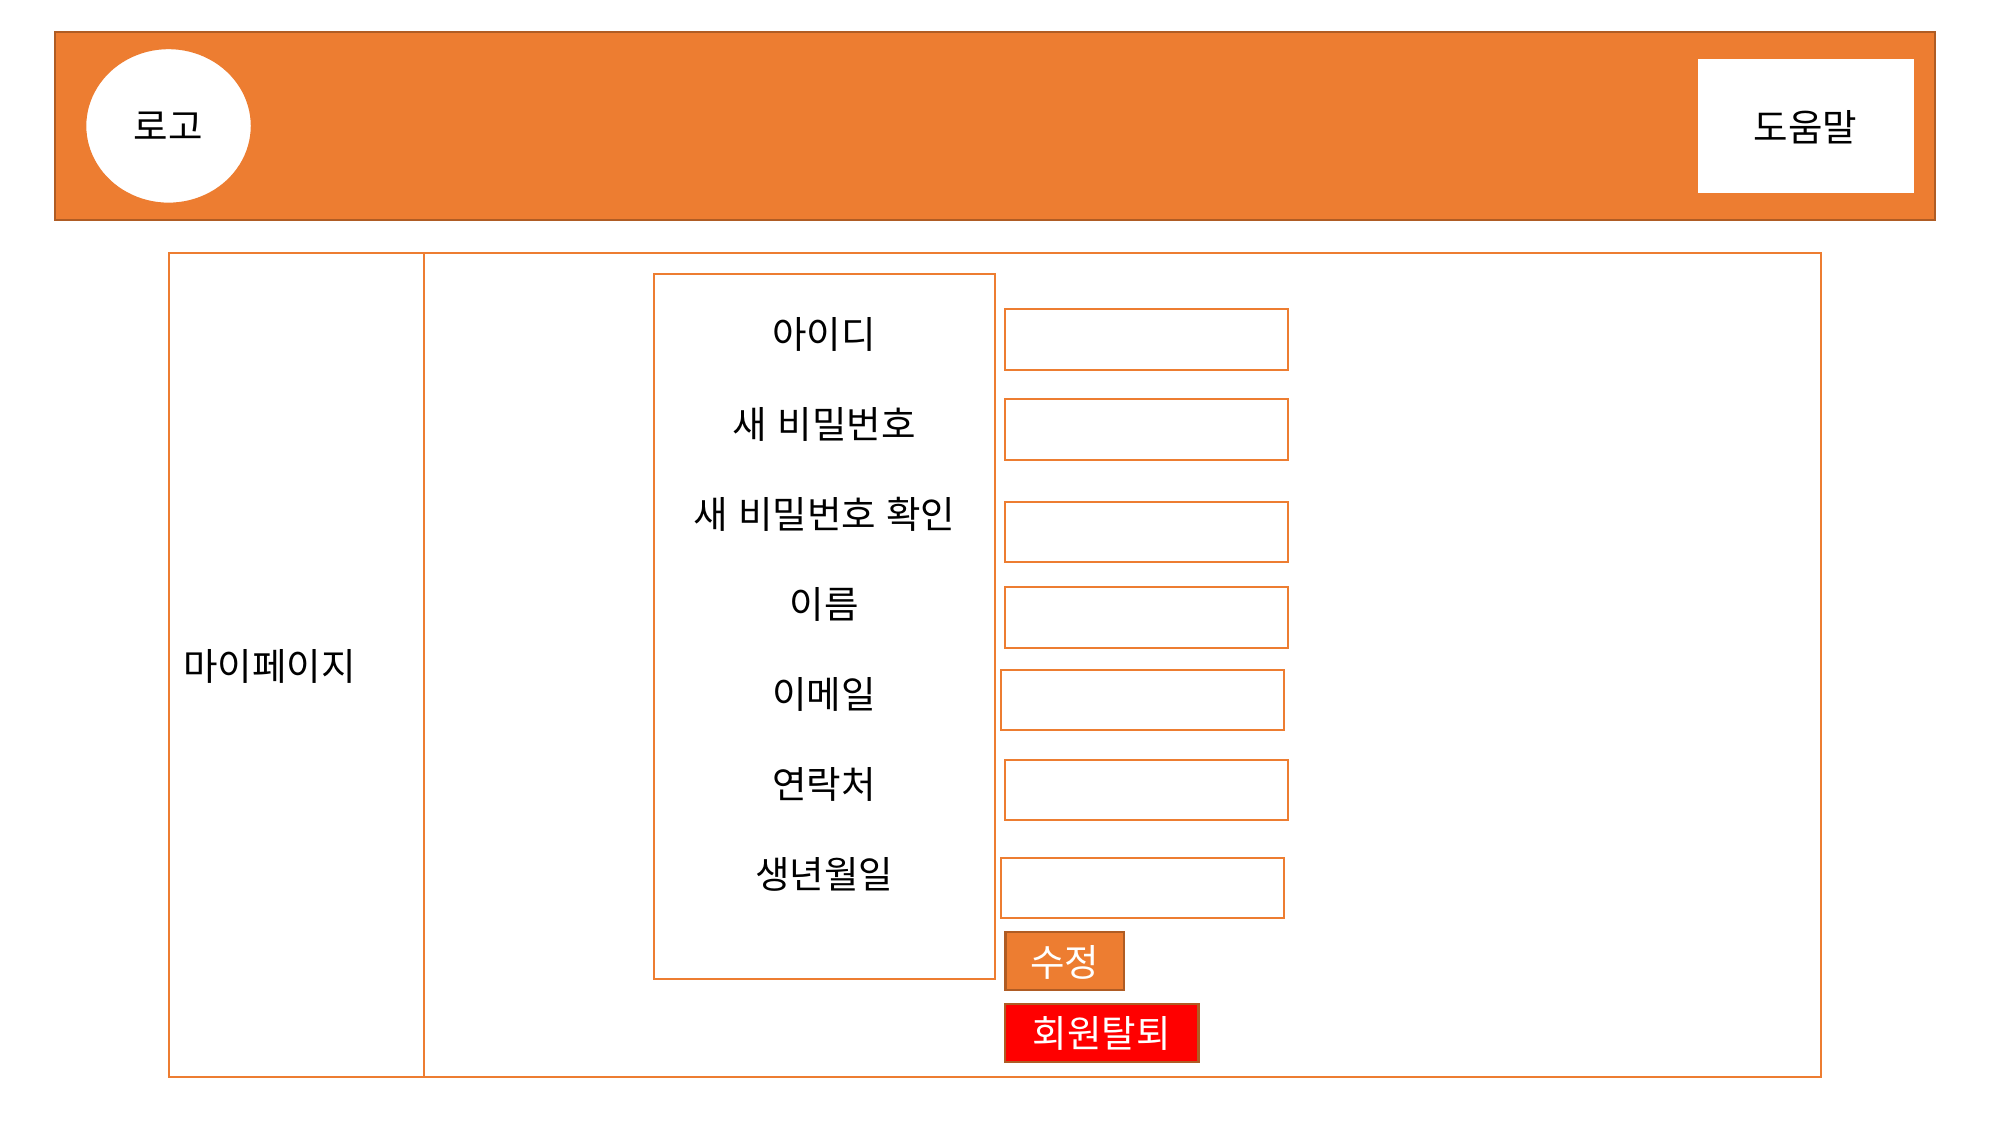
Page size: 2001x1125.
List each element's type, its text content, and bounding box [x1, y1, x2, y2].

text_box 아이디 새 비밀번호 새 비밀번호 확인 이름 이메일 연락처 생년월일 [653, 273, 996, 980]
text_box [1000, 669, 1285, 731]
text_box [1004, 398, 1289, 461]
text_box [1004, 308, 1289, 371]
text_box [54, 31, 1936, 221]
text_box 수정 [1004, 931, 1125, 991]
text_box 로고 [84, 47, 253, 205]
text_box [1004, 501, 1289, 563]
text_box 마이페이지 [168, 252, 425, 1078]
text_box [425, 252, 1822, 1078]
text_box [1004, 759, 1289, 821]
text_box [1004, 586, 1289, 649]
text_box 회원탈퇴 [1004, 1003, 1200, 1063]
text_box 도움말 [1696, 57, 1916, 195]
text_box [1000, 857, 1285, 919]
